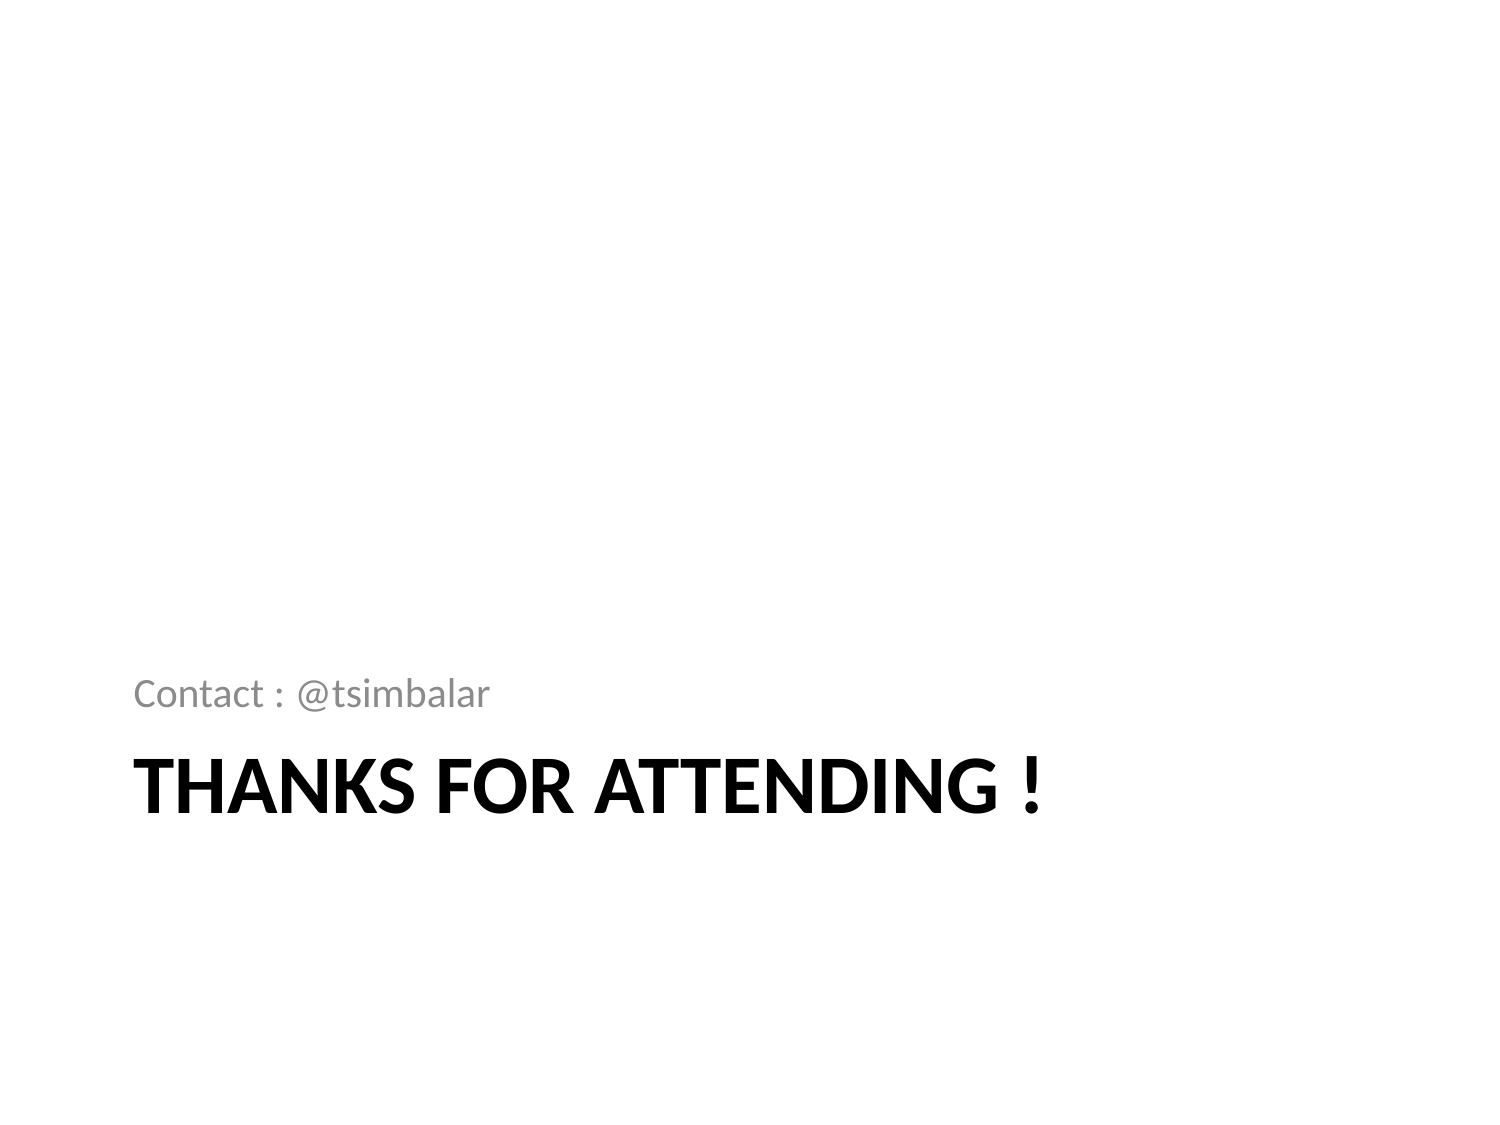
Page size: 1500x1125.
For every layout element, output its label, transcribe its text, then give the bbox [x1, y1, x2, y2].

list Contact : @tsimbalar [118, 476, 1394, 723]
title Thanks for attending ! [118, 723, 1394, 947]
